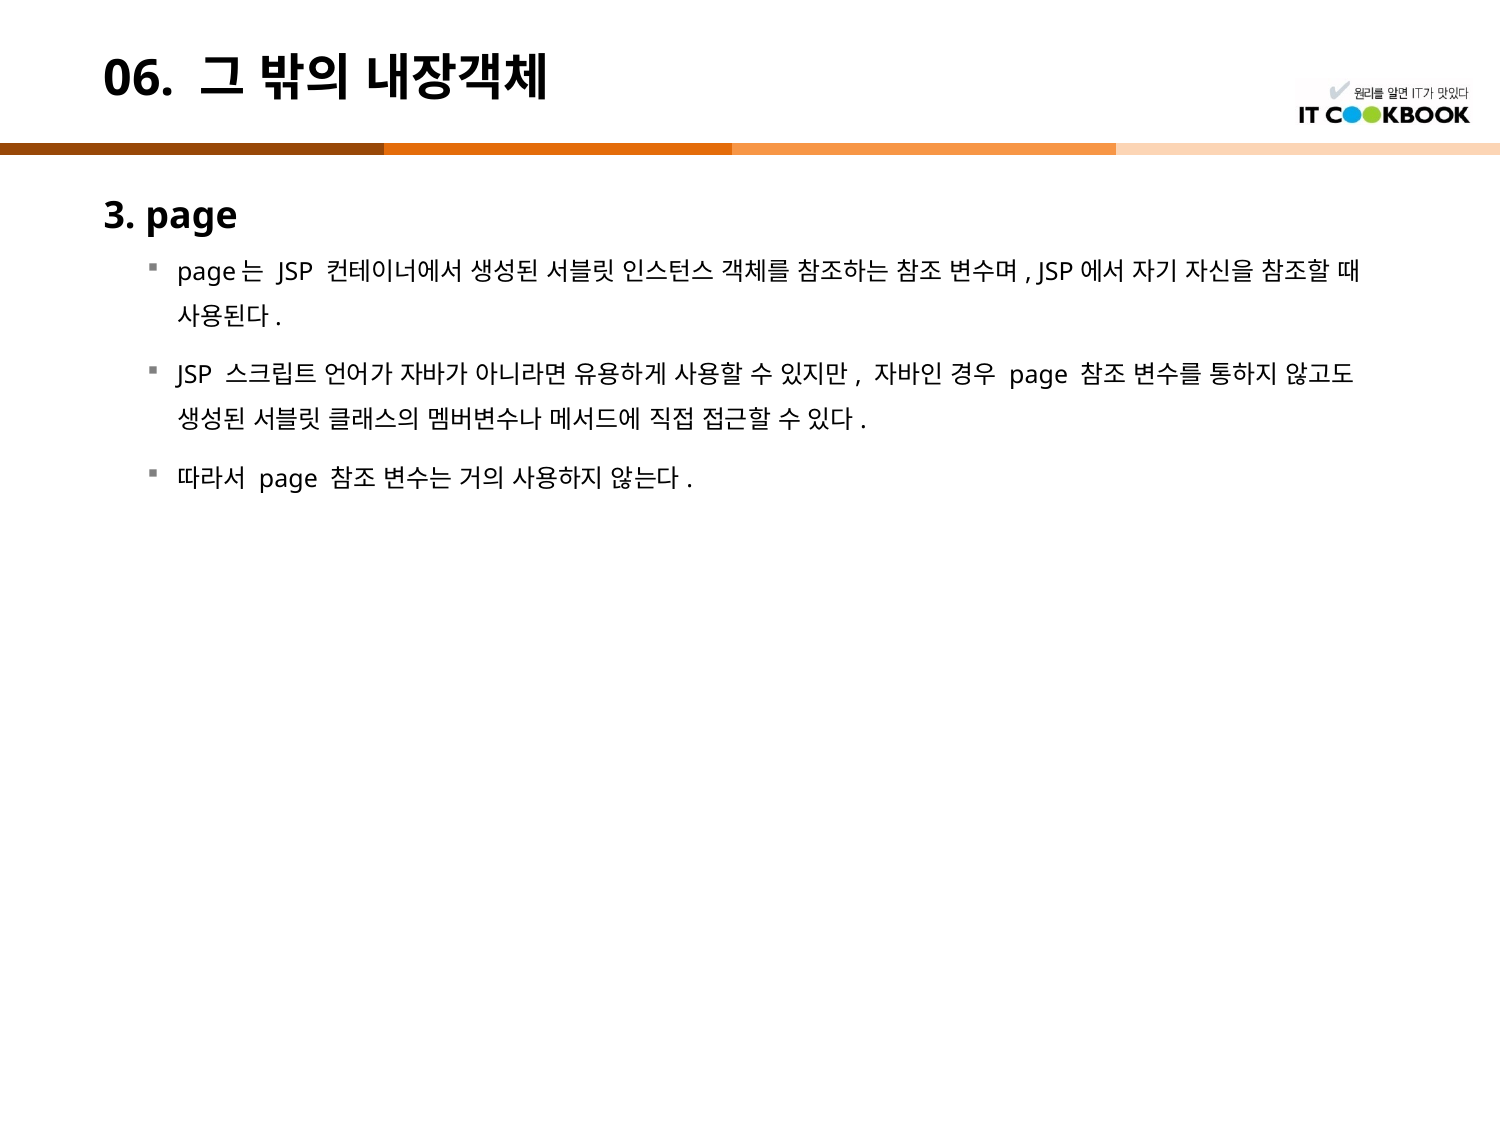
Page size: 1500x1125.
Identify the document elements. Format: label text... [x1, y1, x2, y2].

picture [1295, 78, 1473, 125]
list 3. page page는 JSP 컨테이너에서 생성된 서블릿 인스턴스 객체를 참조하는 참조 변수며, JSP에서 자기 자신을 참조할 때 사용된다. JSP 스크립트 언어가 자바가 아니라면 유용하게 사용할 수 있지만, 자바인 경우 page 참조 변수를 통하지 않고도 생성된 서블릿 클래스의 멤버변수나 메서드에 직접 접근할 수 있다. 따라서 page 참조 변수는 거의 사용하지 않는다. [88, 160, 1400, 1048]
title 06. 그 밖의 내장객체 [88, 30, 1330, 121]
